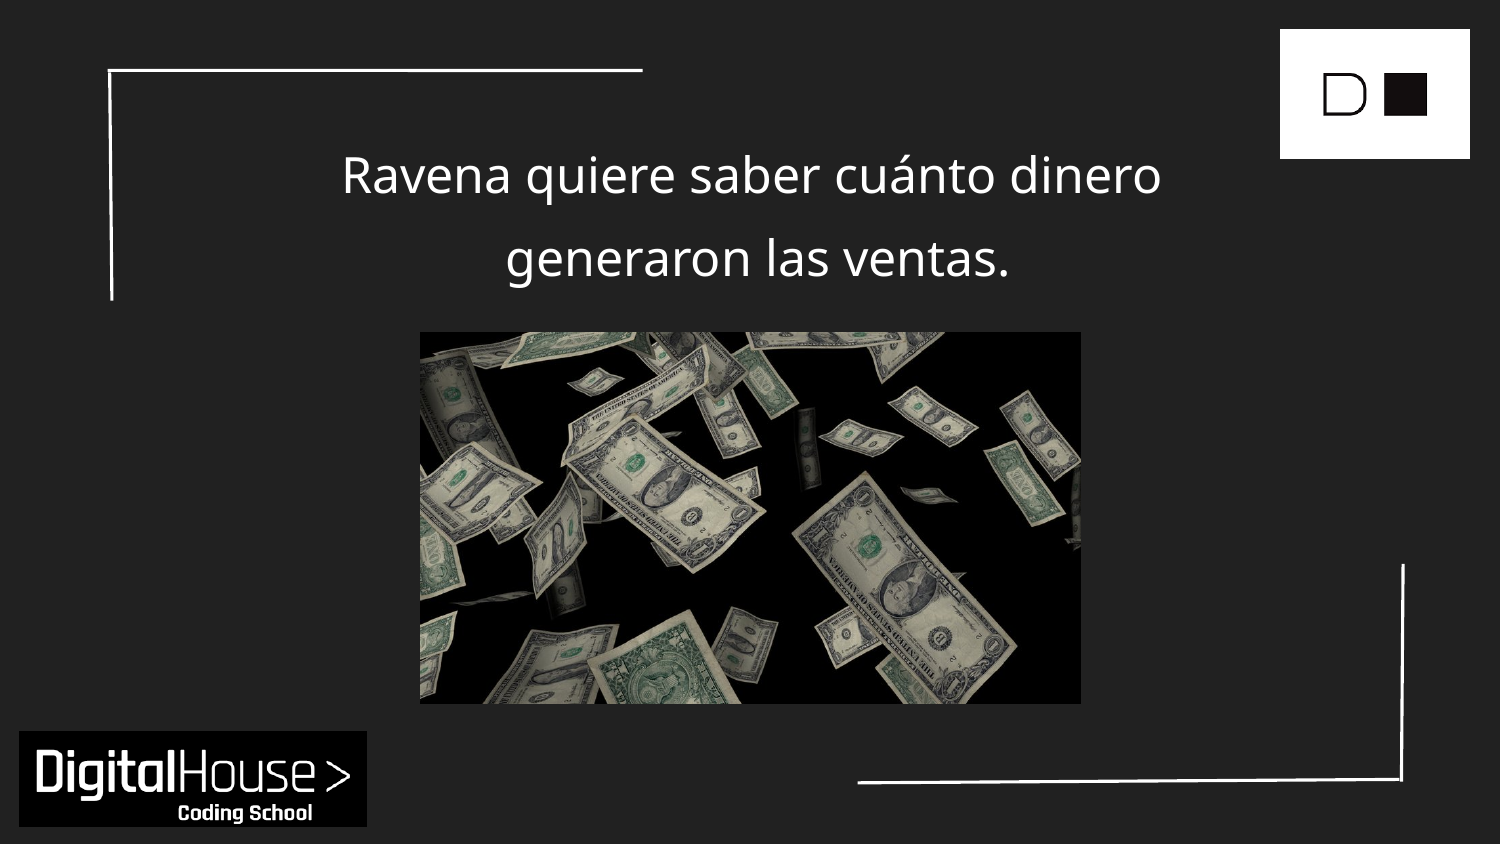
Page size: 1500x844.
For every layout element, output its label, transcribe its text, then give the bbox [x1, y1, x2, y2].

picture [419, 332, 1081, 705]
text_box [109, 72, 113, 301]
title Ravena quiere saber cuánto dinero generaron las ventas. [177, 73, 1340, 359]
picture [18, 730, 367, 828]
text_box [857, 779, 1396, 784]
picture [1279, 29, 1470, 160]
